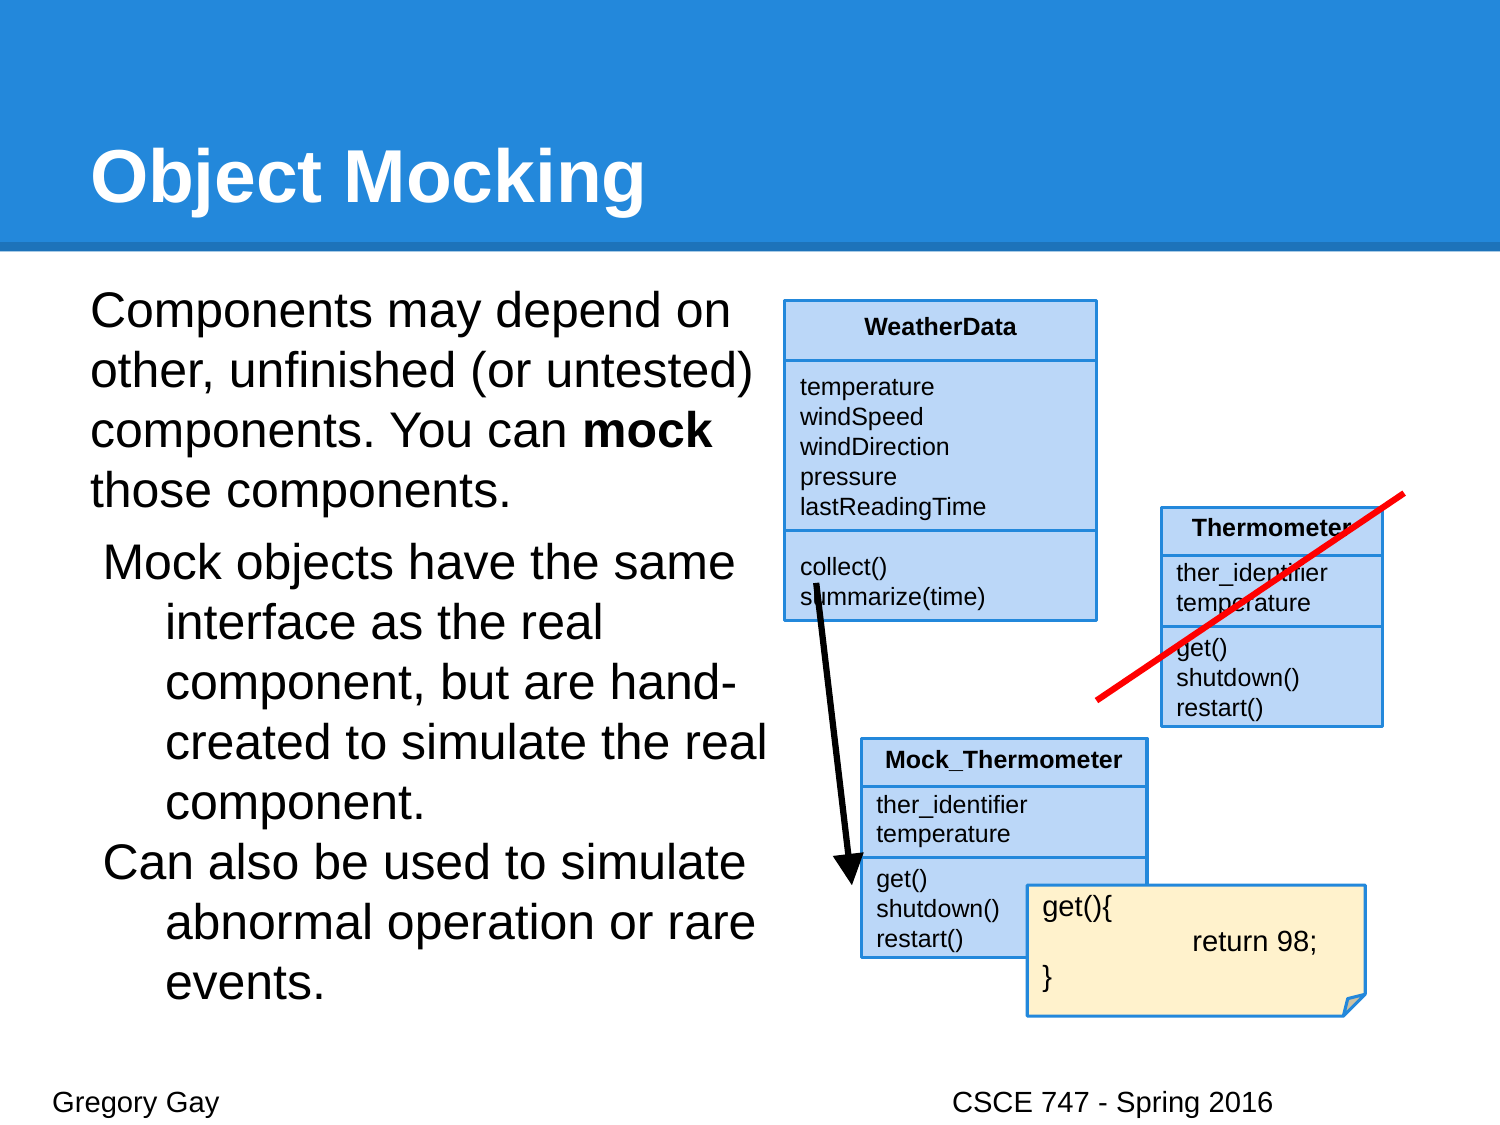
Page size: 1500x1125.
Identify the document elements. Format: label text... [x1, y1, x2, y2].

list Components may depend on other, unfinished (or untested) components. You can mock those components. Mock objects have the same interface as the real component, but are hand-created to simulate the real component. Can also be used to simulate abnormal operation or rare events. [75, 262, 797, 1068]
text_box Gregory Gay CSCE 747 - Spring 2016 24 [37, 1068, 1463, 1114]
text_box WeatherData temperature windSpeed windDirection pressure lastReadingTime collect() summarize(time) [784, 537, 1091, 621]
text_box Mock_Thermometer ther_identifier temperature get() shutdown() restart() [861, 862, 1147, 958]
text_box Mock_Thermometer ther_identifier temperature get() shutdown() restart() [861, 738, 1147, 785]
title Object Mocking [75, 45, 1425, 233]
text_box Mock_Thermometer ther_identifier temperature get() shutdown() restart() [861, 791, 1147, 856]
text_box get(){ return 98; } [1027, 885, 1366, 1017]
text_box WeatherData temperature windSpeed windDirection pressure lastReadingTime collect() summarize(time) [784, 300, 1097, 360]
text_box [1096, 492, 1405, 701]
text_box WeatherData temperature windSpeed windDirection pressure lastReadingTime collect() summarize(time) [784, 366, 1097, 529]
text_box Thermometer ther_identifier temperature get() shutdown() restart() [1161, 709, 1383, 727]
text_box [815, 582, 853, 886]
